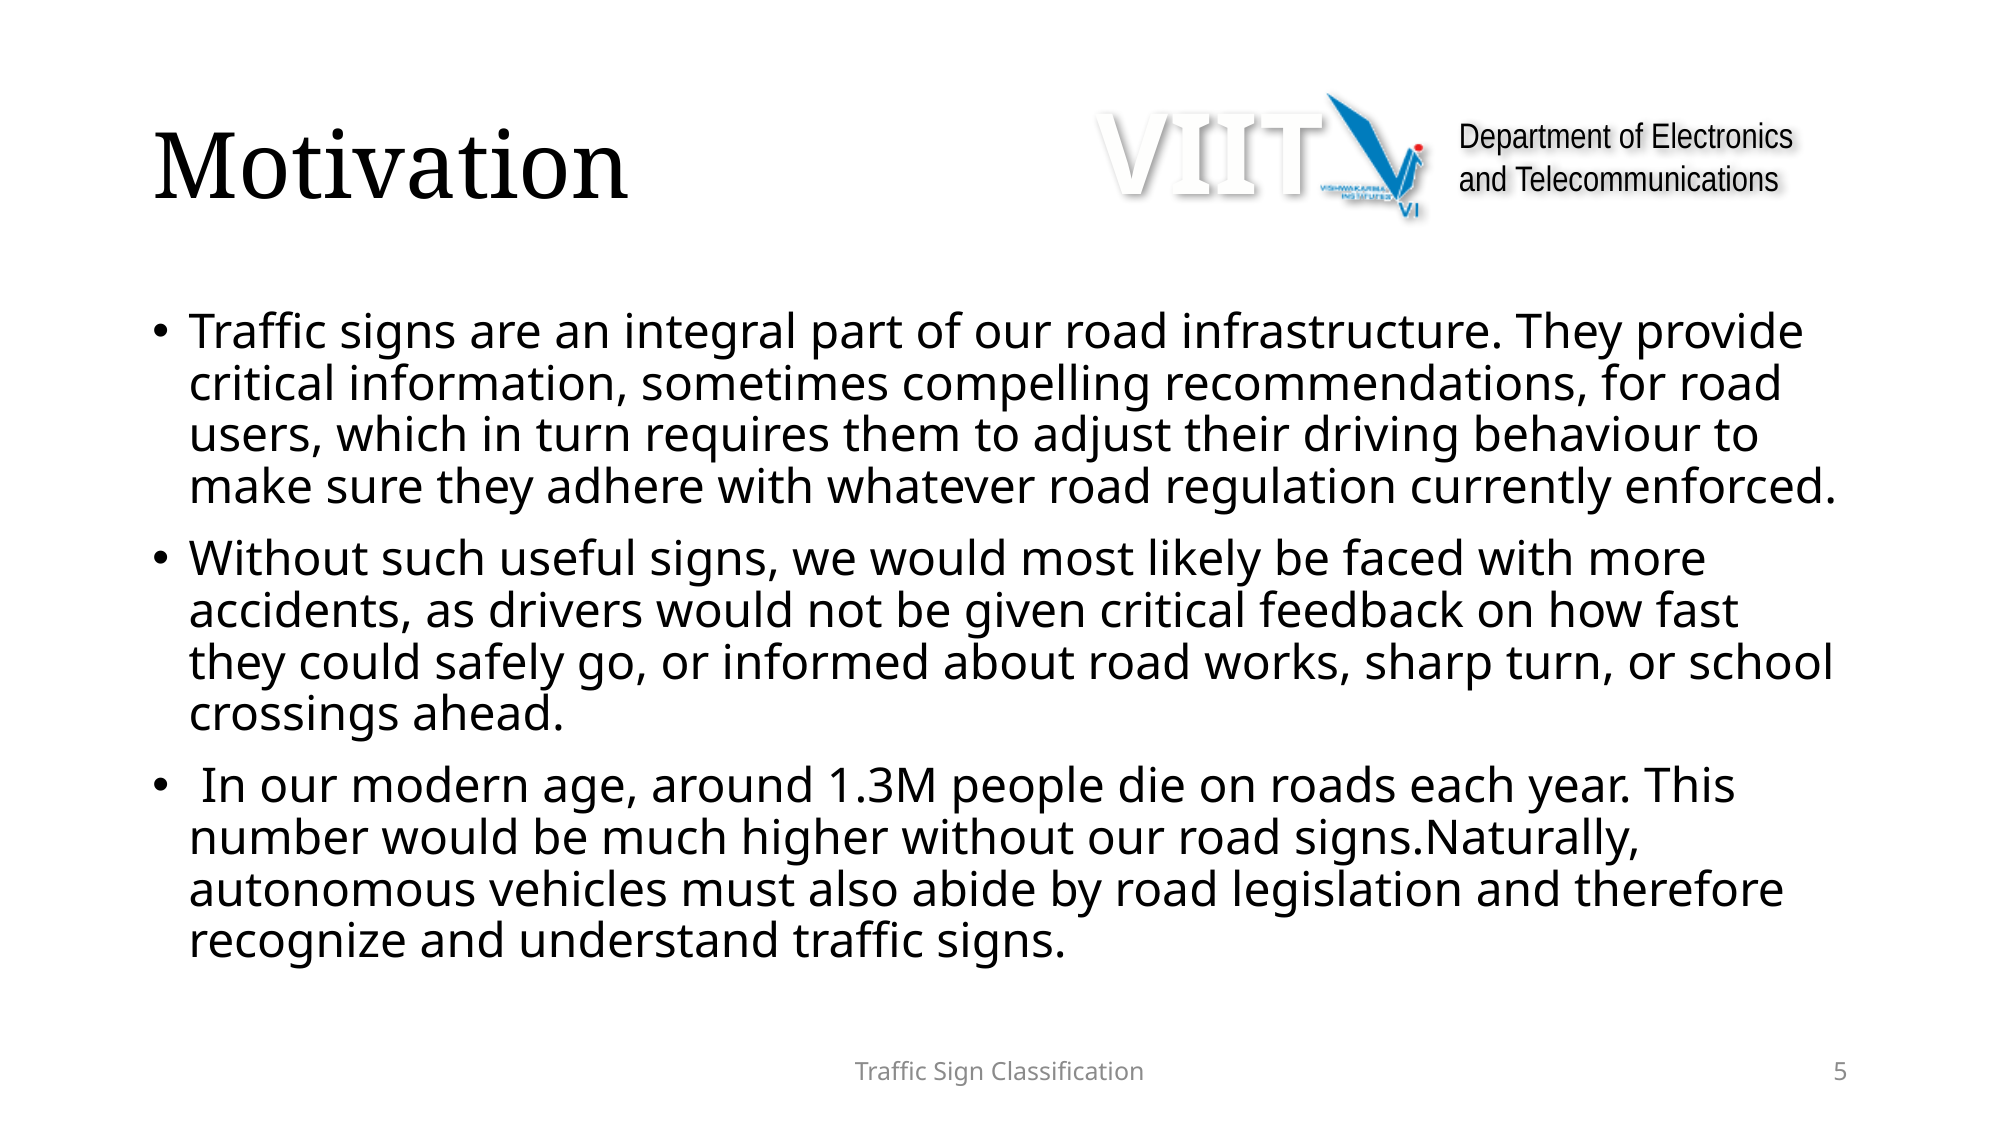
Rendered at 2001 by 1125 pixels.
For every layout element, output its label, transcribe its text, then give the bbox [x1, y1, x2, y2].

title Motivation [137, 59, 1863, 278]
list Traffic signs are an integral part of our road infrastructure. They provide critical information, sometimes compelling recommendations, for road users, which in turn requires them to adjust their driving behaviour to make sure they adhere with whatever road regulation currently enforced. Without such useful signs, we would most likely be faced with more accidents, as drivers would not be given critical feedback on how fast they could safely go, or informed about road works, sharp turn, or school crossings ahead. In our modern age, around 1.3M people die on roads each year. This number would be much higher without our road signs.Naturally, autonomous vehicles must also abide by road legislation and therefore recognize and understand traffic signs. [137, 299, 1863, 1014]
slide_number 5 [1412, 1042, 1863, 1103]
footer Traffic Sign Classification [662, 1042, 1338, 1103]
